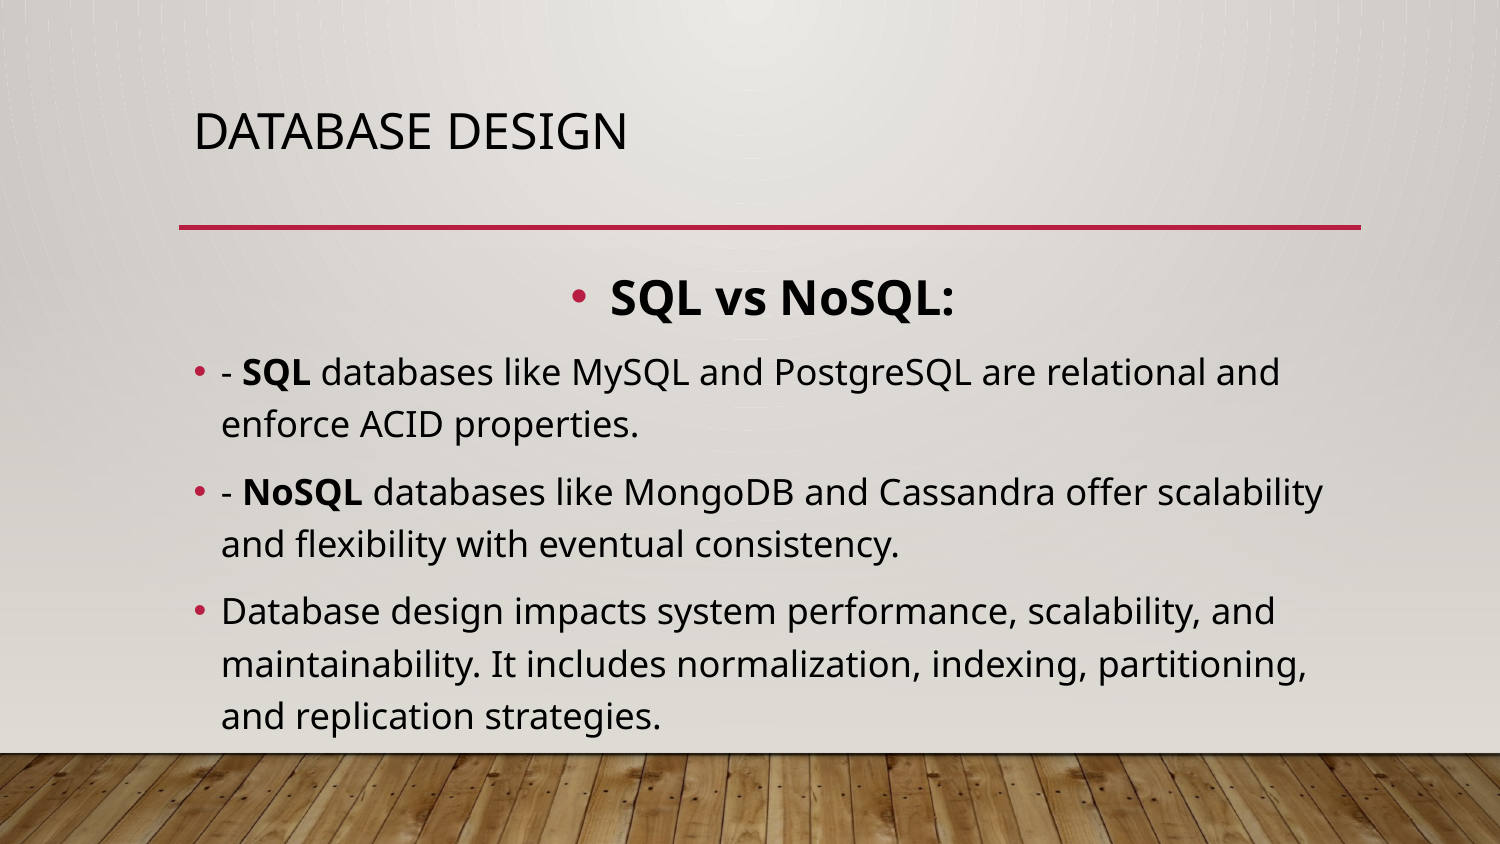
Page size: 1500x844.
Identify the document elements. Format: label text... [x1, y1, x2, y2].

list SQL vs NoSQL: - SQL databases like MySQL and PostgreSQL are relational and enforce ACID properties. - NoSQL databases like MongoDB and Cassandra offer scalability and flexibility with eventual consistency. Database design impacts system performance, scalability, and maintainability. It includes normalization, indexing, partitioning, and replication strategies. [178, 247, 1361, 745]
title Database Design [178, 98, 1361, 229]
picture [0, 753, 1500, 844]
